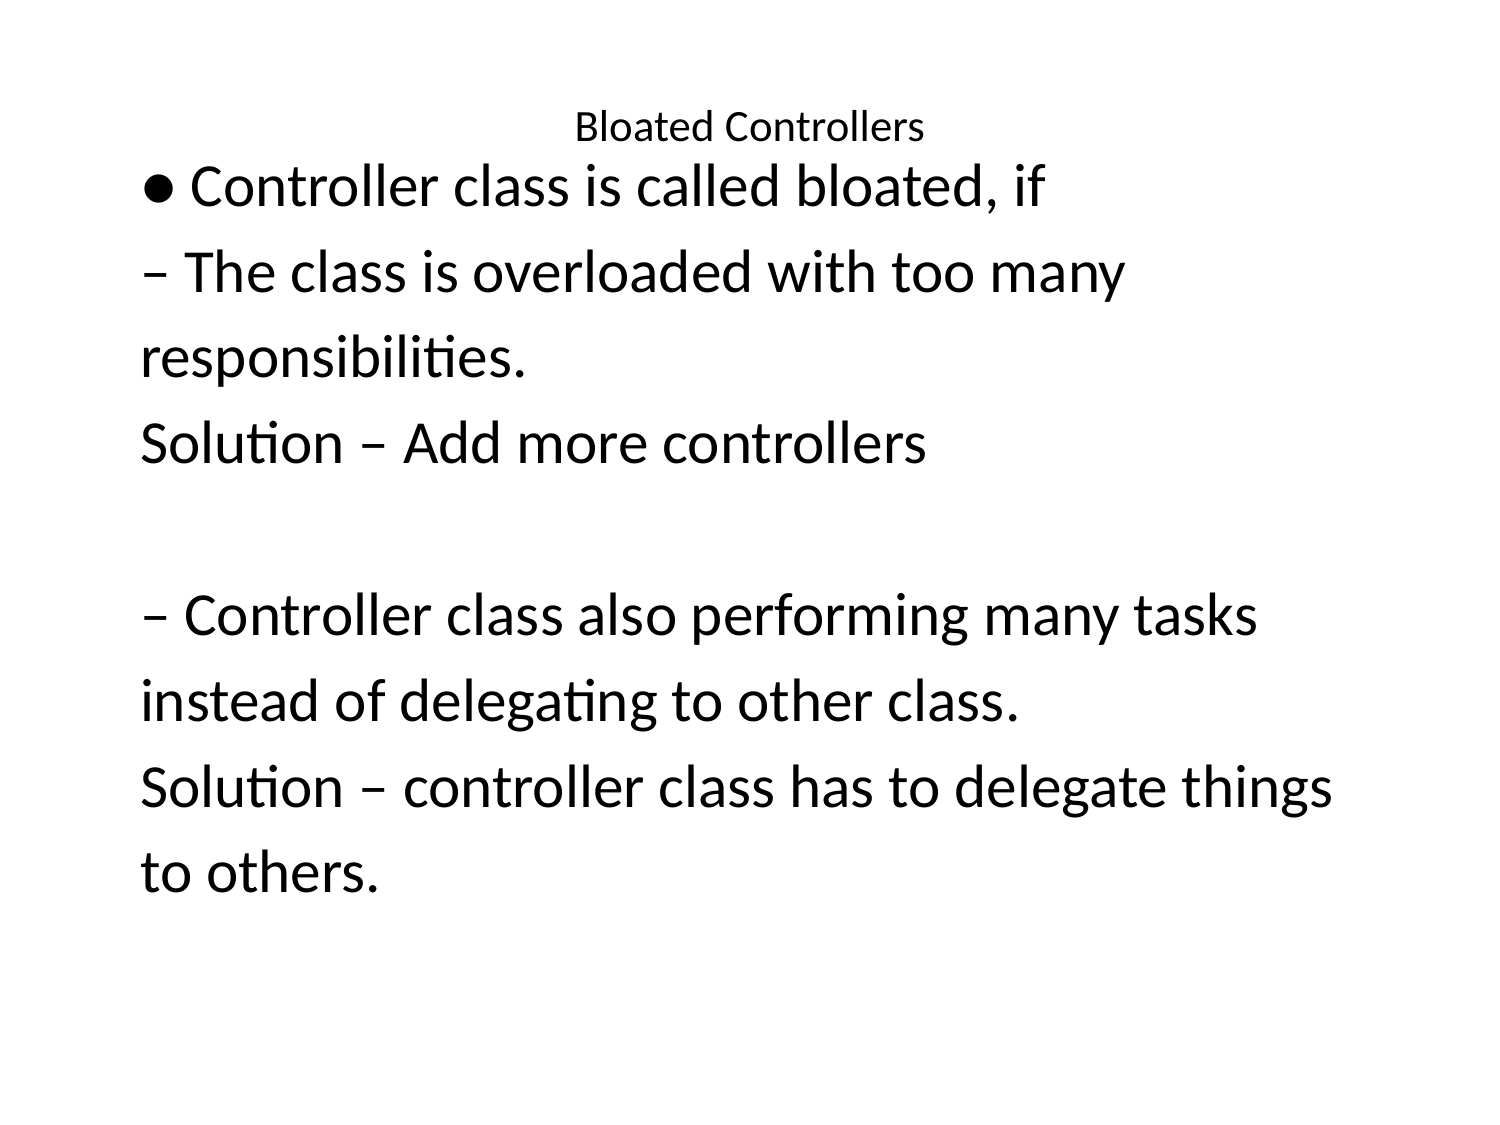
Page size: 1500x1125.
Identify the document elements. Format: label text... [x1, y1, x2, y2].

subtitle ● Controller class is called bloated, if – The class is overloaded with too many responsibilities. Solution – Add more controllers – Controller class also performing many tasks instead of delegating to other class. Solution – controller class has to delegate things to others. [125, 137, 1438, 925]
title Bloated Controllers [112, 87, 1388, 213]
